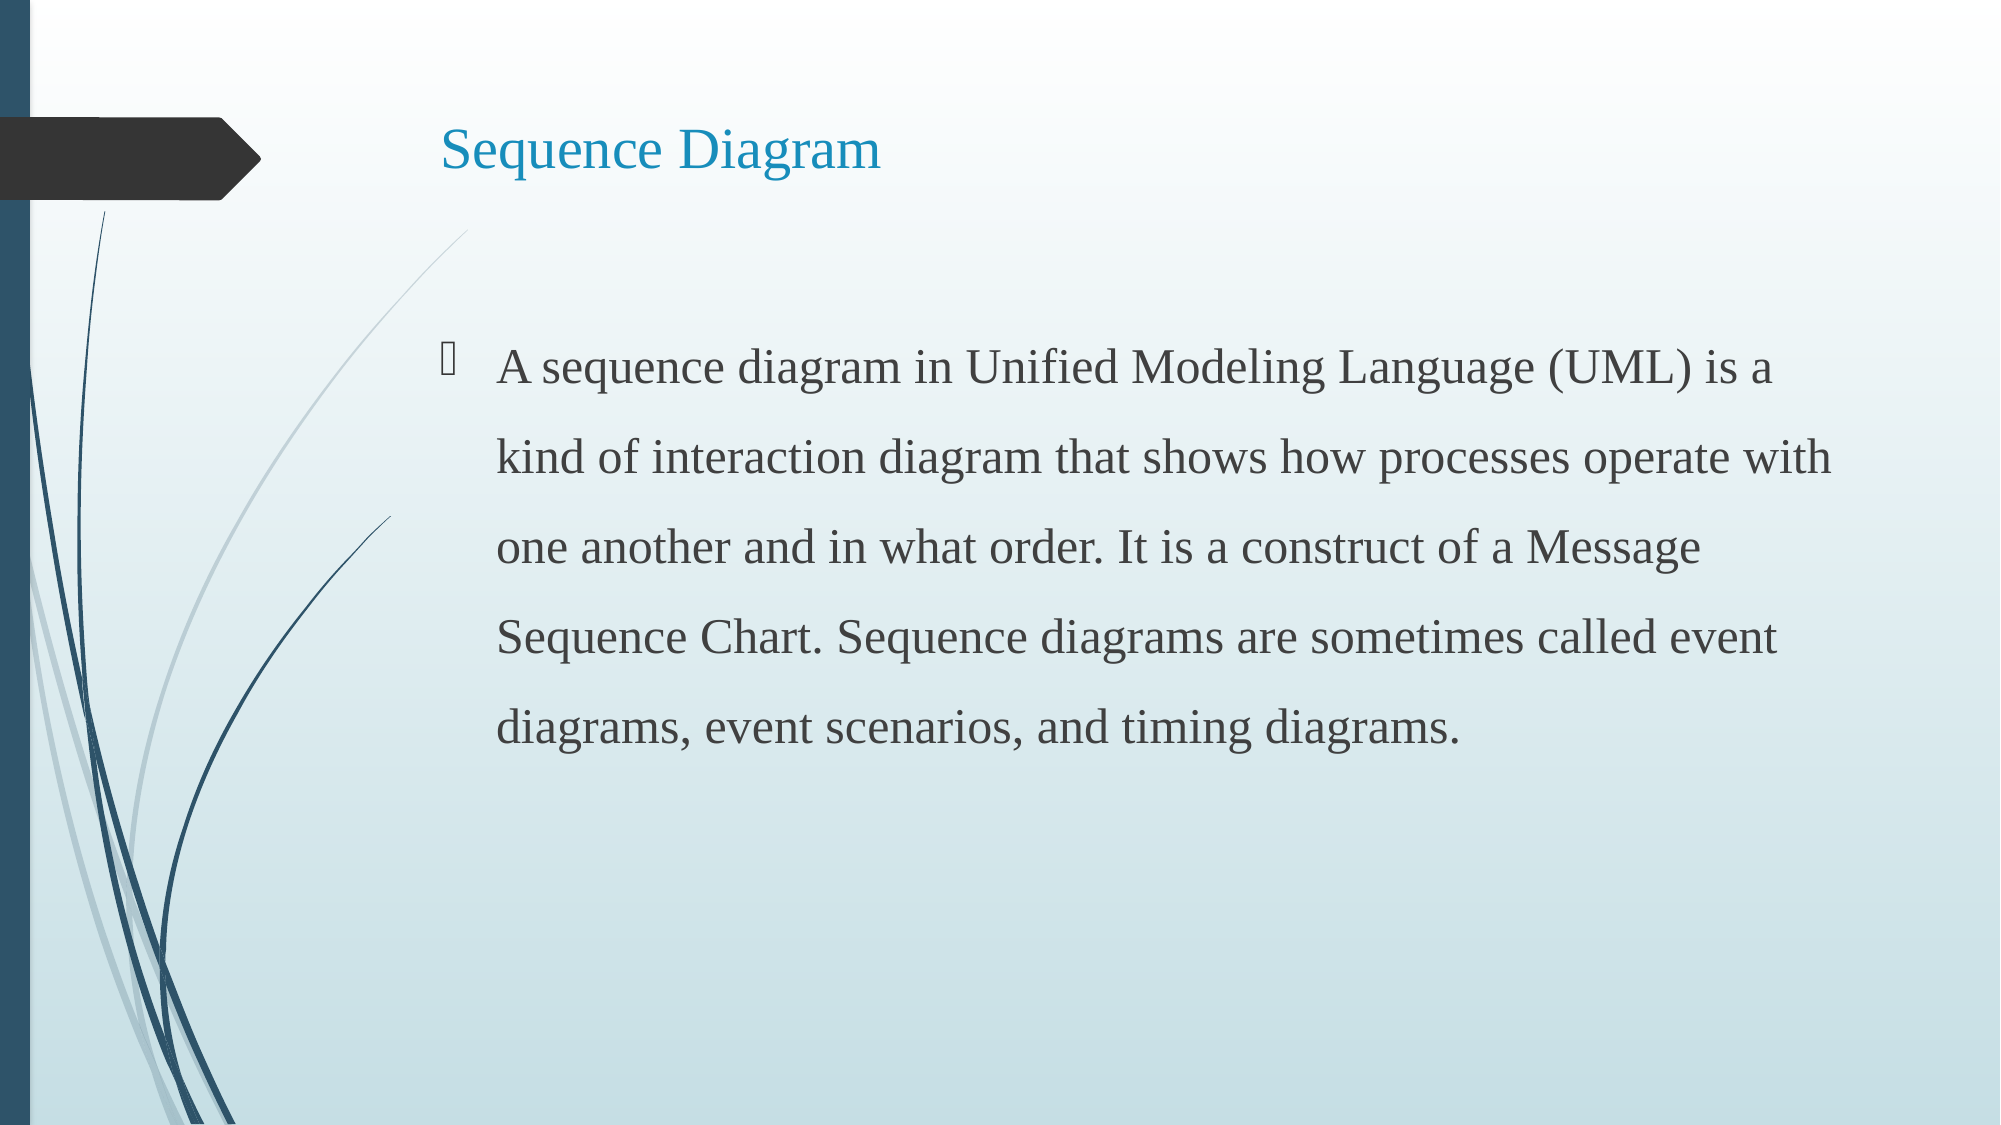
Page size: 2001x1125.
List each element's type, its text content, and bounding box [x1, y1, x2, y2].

list A sequence diagram in Unified Modeling Language (UML) is a kind of interaction diagram that shows how processes operate with one another and in what order. It is a construct of a Message Sequence Chart. Sequence diagrams are sometimes called event diagrams, event scenarios, and timing diagrams. [424, 295, 1888, 1074]
title Sequence Diagram [425, 102, 1888, 219]
